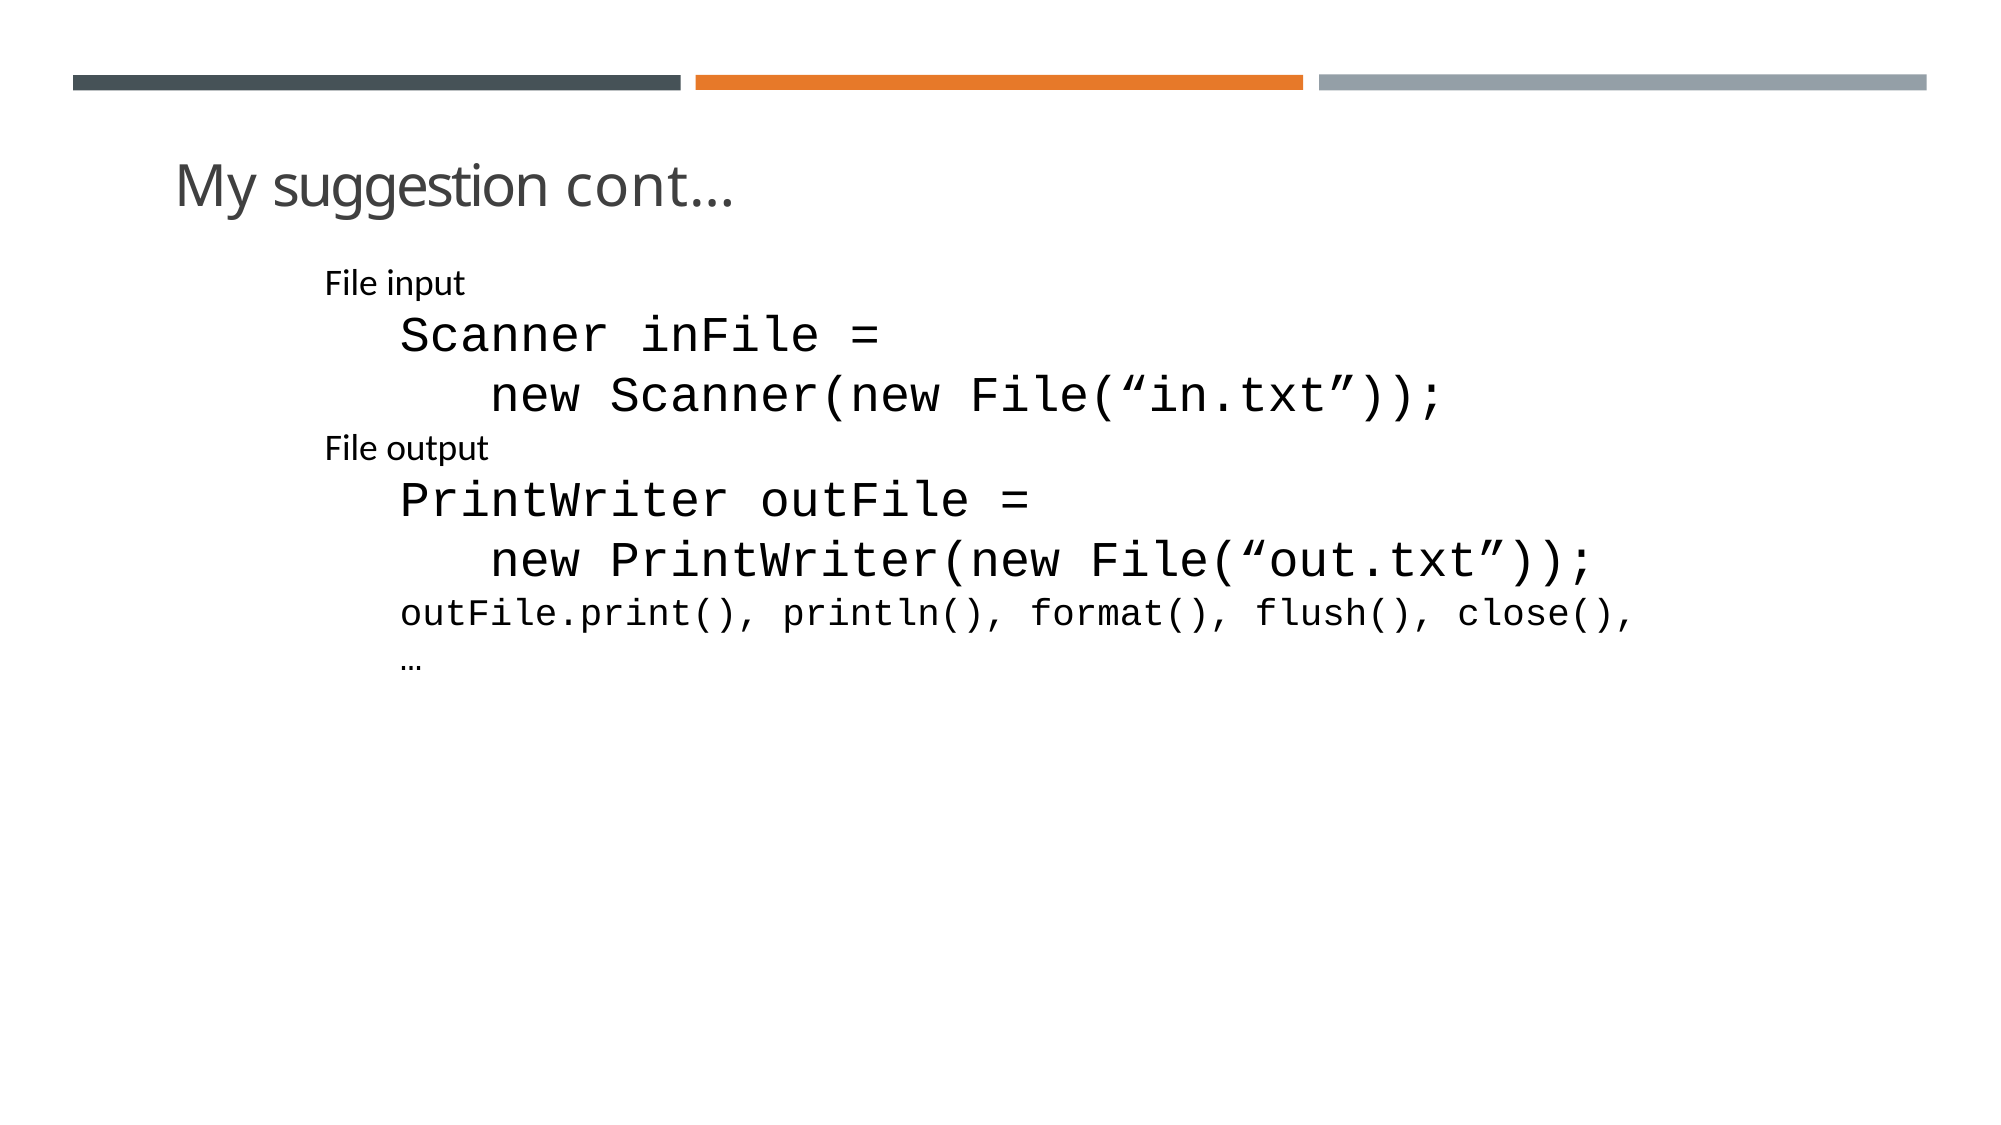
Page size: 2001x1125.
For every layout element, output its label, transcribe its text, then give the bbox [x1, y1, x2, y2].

title My suggestion cont… [110, 127, 1545, 336]
text_box File input Scanner inFile = new Scanner(new File(“in.txt”)); File output PrintWriter outFile = new PrintWriter(new File(“out.txt”)); outFile.print(), println(), format(), flush(), close(), … [322, 257, 1680, 678]
